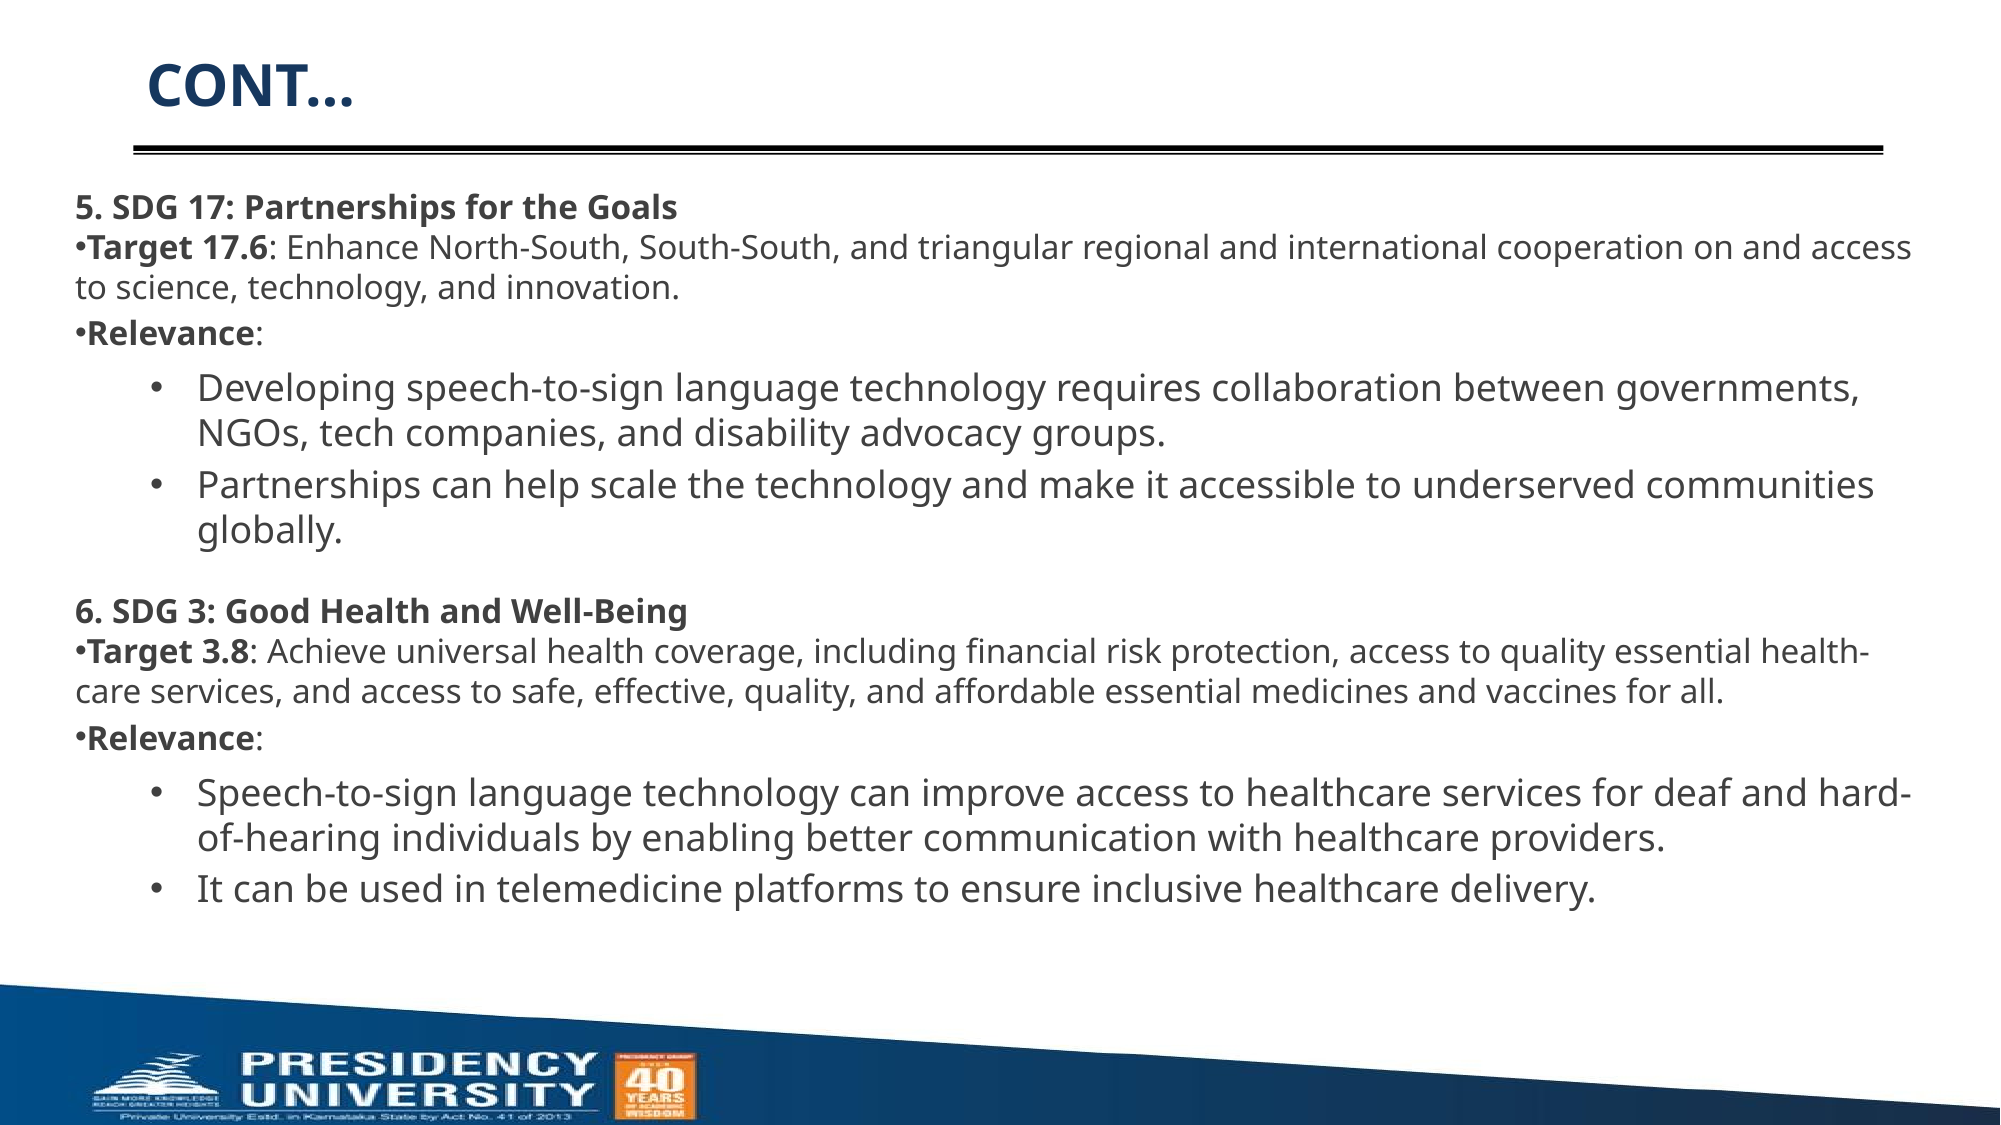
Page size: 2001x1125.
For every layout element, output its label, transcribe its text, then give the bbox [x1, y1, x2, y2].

picture [0, 982, 2000, 1125]
title CONT… [146, 47, 1198, 119]
list 5. SDG 17: Partnerships for the Goals Target 17.6: Enhance North-South, South-South, and triangular regional and international cooperation on and access to science, technology, and innovation. Relevance: Developing speech-to-sign language technology requires collaboration between governments, NGOs, tech companies, and disability advocacy groups. Partnerships can help scale the technology and make it accessible to underserved communities globally. 6. SDG 3: Good Health and Well-Being Target 3.8: Achieve universal health coverage, including financial risk protection, access to quality essential health-care services, and access to safe, effective, quality, and affordable essential medicines and vaccines for all. Relevance: Speech-to-sign language technology can improve access to healthcare services for deaf and hard-of-hearing individuals by enabling better communication with healthcare providers. It can be used in telemedicine platforms to ensure inclusive healthcare delivery. [75, 185, 1938, 975]
